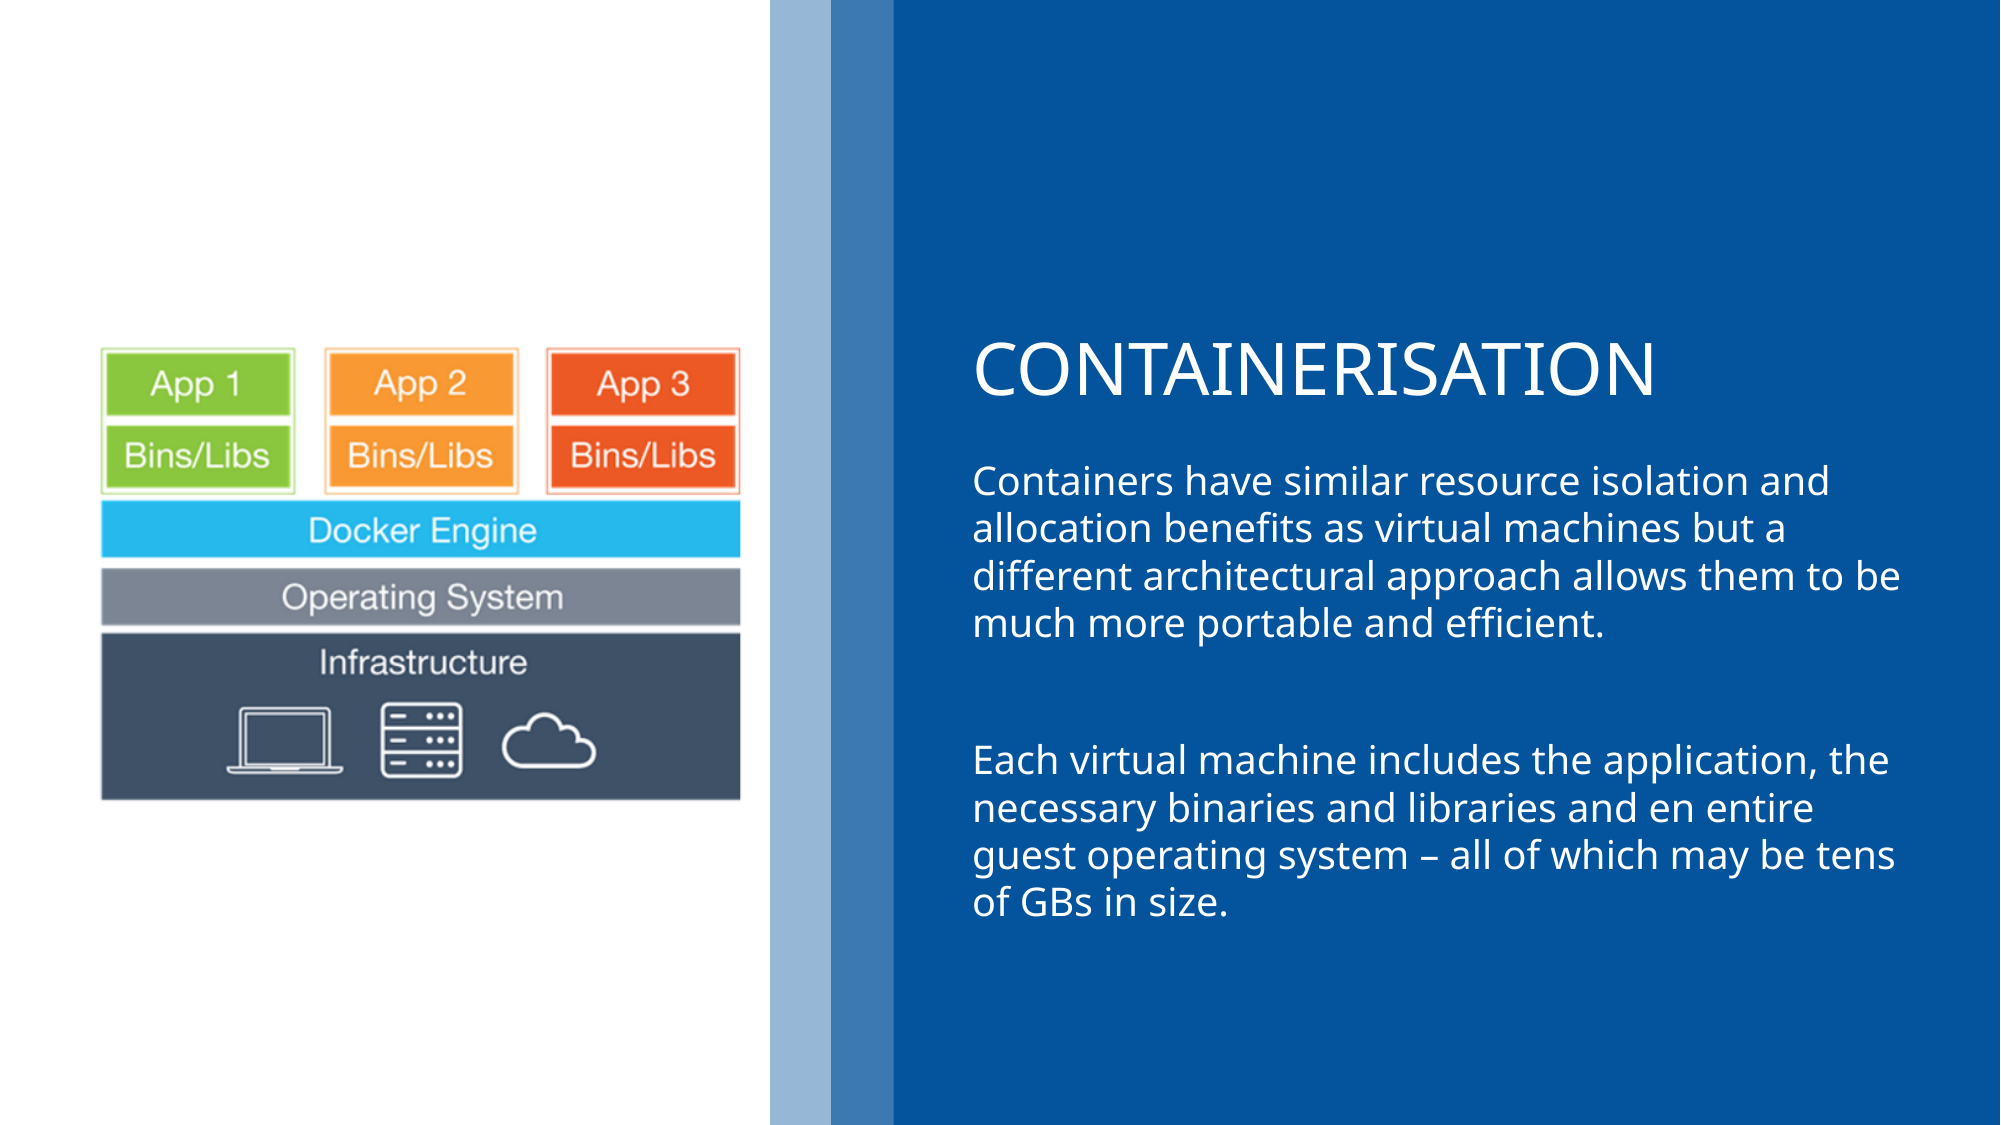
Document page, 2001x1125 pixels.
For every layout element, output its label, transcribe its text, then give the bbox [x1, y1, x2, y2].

picture [95, 344, 744, 810]
title Containerisation [957, 315, 1937, 418]
list Containers have similar resource isolation and allocation benefits as virtual machines but a different architectural approach allows them to be much more portable and efficient. Each virtual machine includes the application, the necessary binaries and libraries and en entire guest operating system – all of which may be tens of GBs in size. [957, 448, 1936, 1063]
